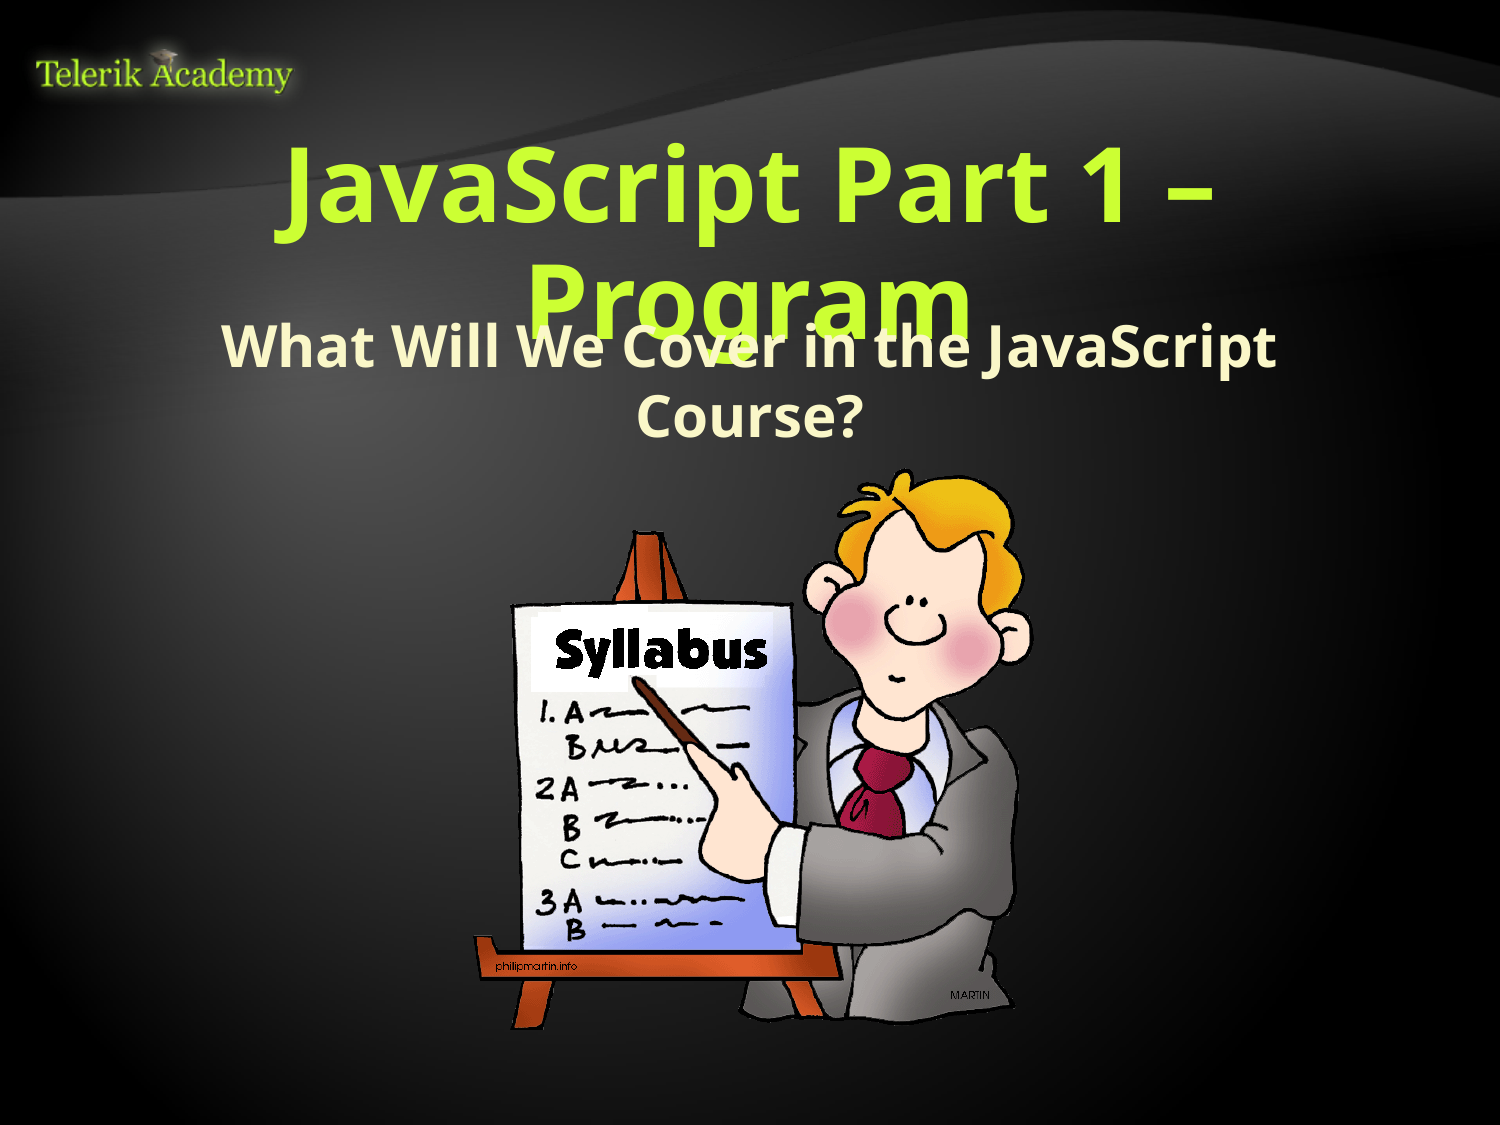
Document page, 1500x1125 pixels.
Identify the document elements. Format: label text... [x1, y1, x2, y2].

subtitle What Will We Cover in the JavaScript Course? [99, 332, 1400, 426]
picture [0, 0, 1500, 1125]
title JavaScript Part 1 – Program [99, 187, 1400, 300]
